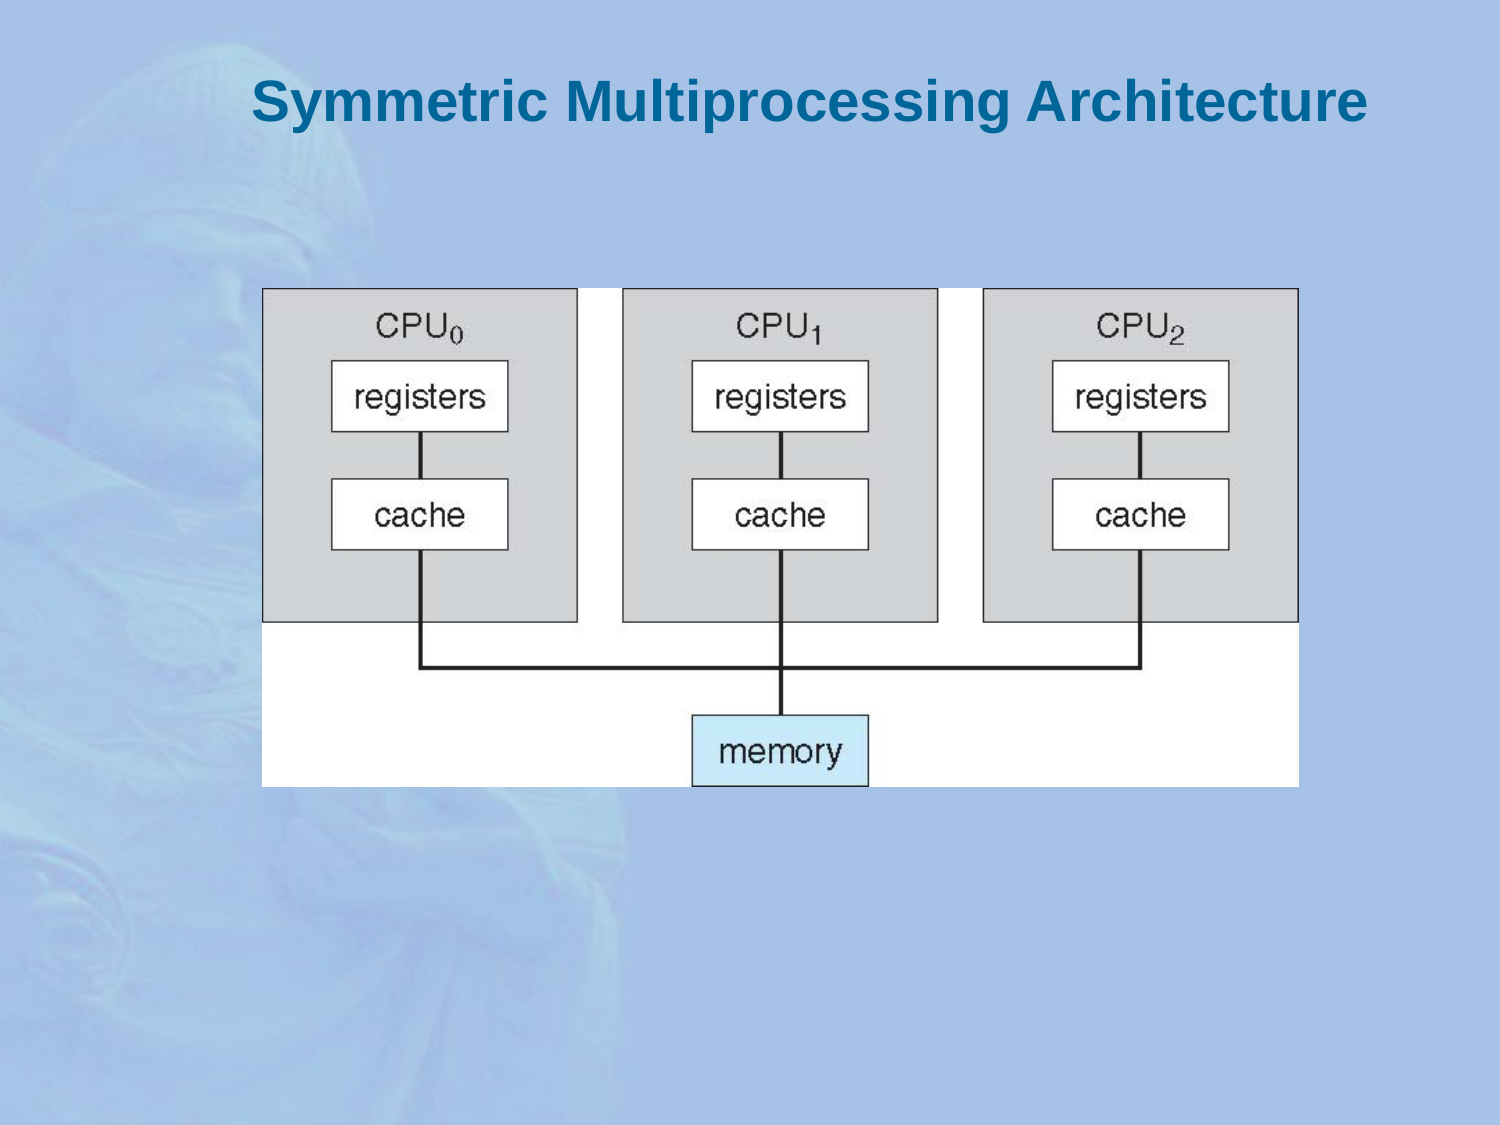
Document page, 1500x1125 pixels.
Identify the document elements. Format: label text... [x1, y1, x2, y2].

title Symmetric Multiprocessing Architecture [135, 45, 1486, 141]
picture [0, 0, 1500, 1125]
